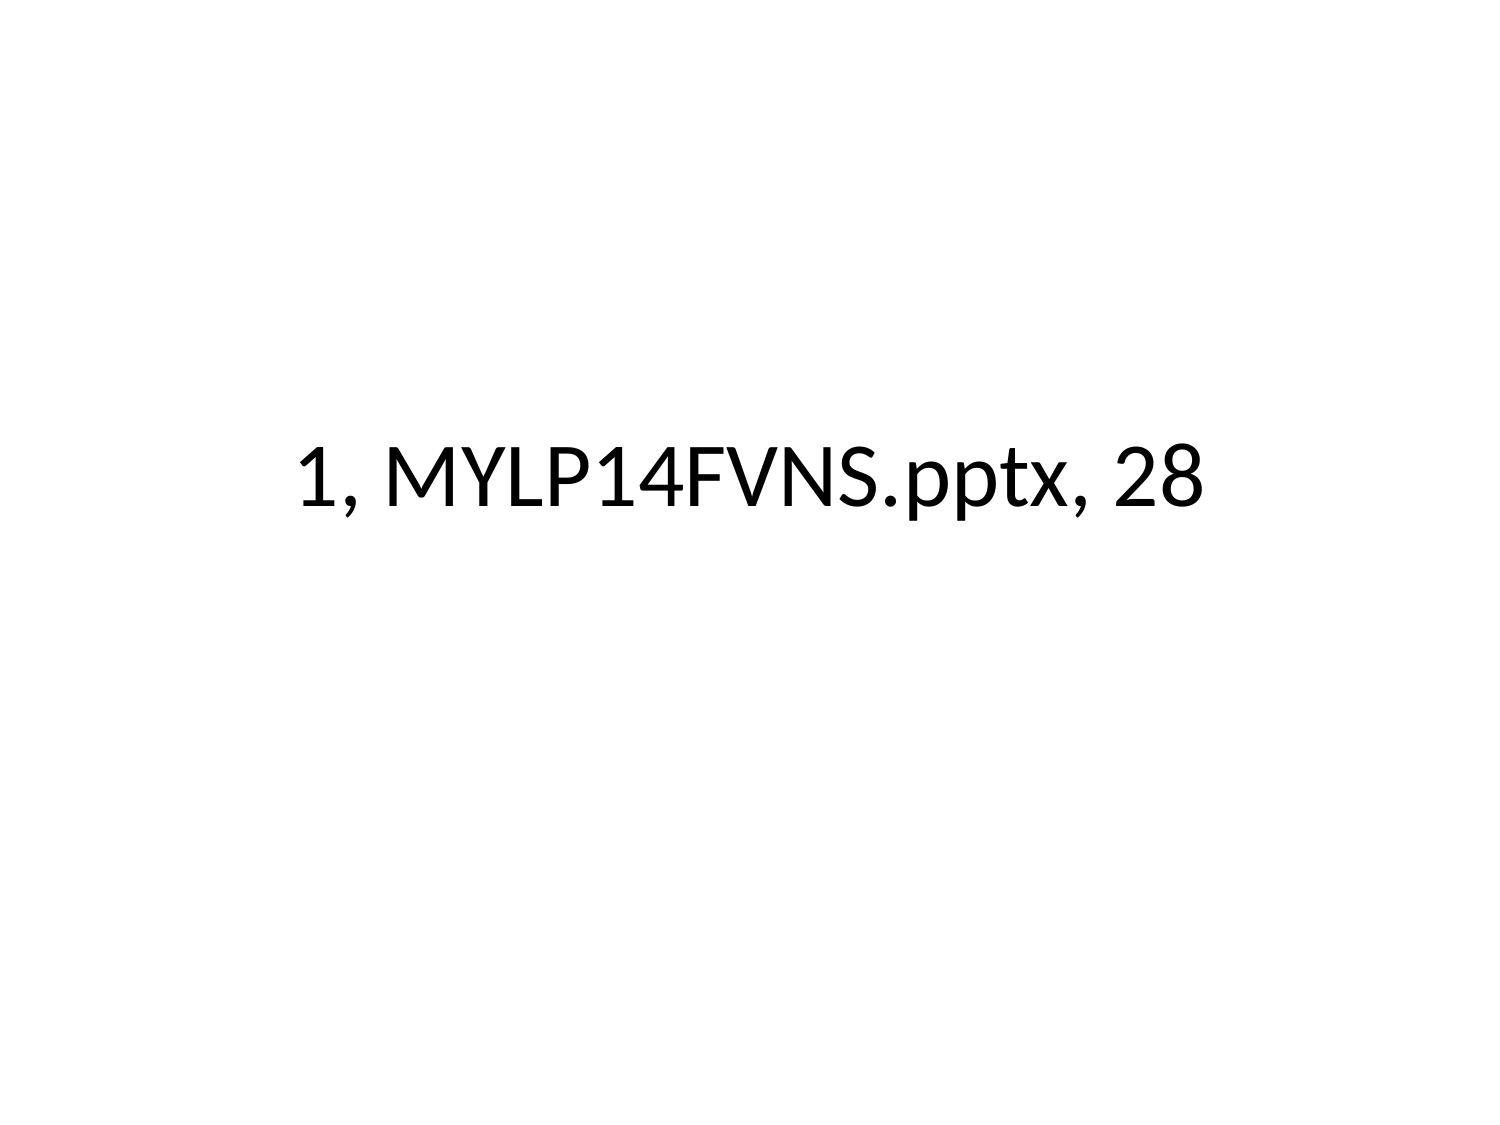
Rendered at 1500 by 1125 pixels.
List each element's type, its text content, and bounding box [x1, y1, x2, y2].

title 1, MYLP14FVNS.pptx, 28 [112, 349, 1388, 591]
